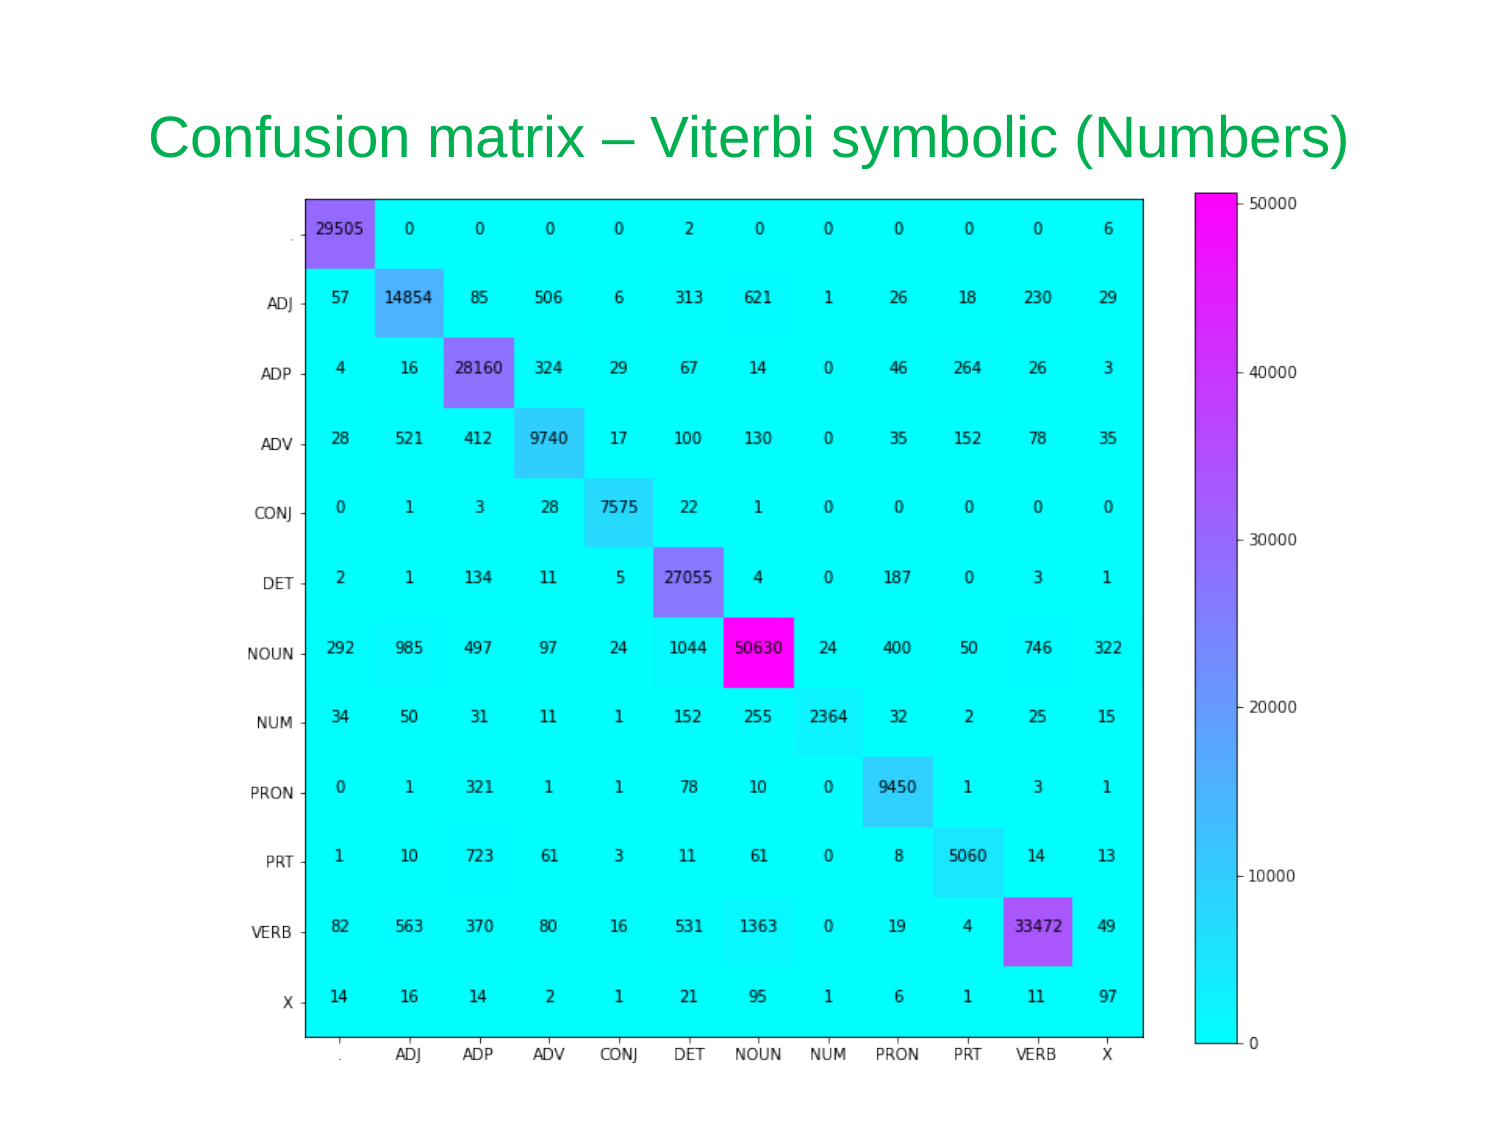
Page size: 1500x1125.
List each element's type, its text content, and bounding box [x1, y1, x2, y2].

title Confusion matrix – Viterbi symbolic (Numbers) [75, 44, 1425, 233]
picture [136, 58, 1487, 1125]
